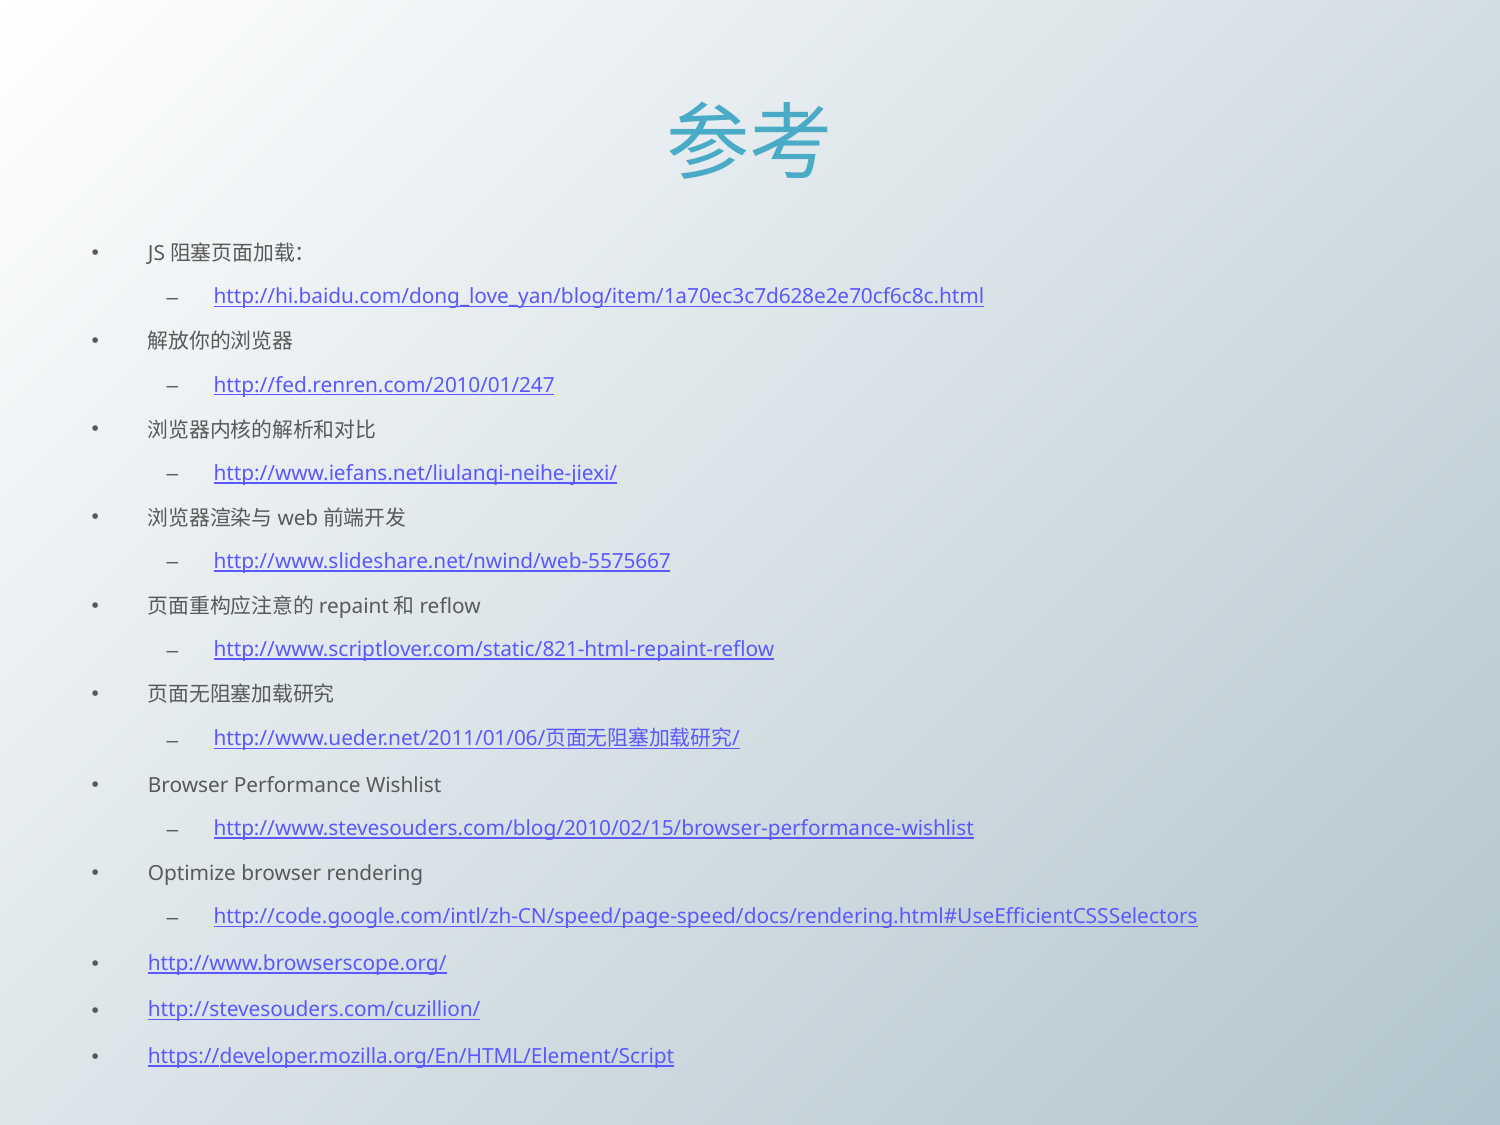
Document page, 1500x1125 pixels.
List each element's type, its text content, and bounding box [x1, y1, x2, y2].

list JS阻塞页面加载： http://hi.baidu.com/dong_love_yan/blog/item/1a70ec3c7d628e2e70cf6c8c.html 解放你的浏览器 http://fed.renren.com/2010/01/247 浏览器内核的解析和对比 http://www.iefans.net/liulanqi-neihe-jiexi/ 浏览器渲染与web前端开发 http://www.slideshare.net/nwind/web-5575667 页面重构应注意的repaint和reflow http://www.scriptlover.com/static/821-html-repaint-reflow 页面无阻塞加载研究 http://www.ueder.net/2011/01/06/页面无阻塞加载研究/ Browser Performance Wishlist http://www.stevesouders.com/blog/2010/02/15/browser-performance-wishlist Optimize browser rendering http://code.google.com/intl/zh-CN/speed/page-speed/docs/rendering.html#UseEfficientCSSSelectors http://www.browserscope.org/ http://stevesouders.com/cuzillion/ https://developer.mozilla.org/En/HTML/Element/Script [76, 219, 1427, 1083]
title 参考 [75, 45, 1425, 233]
